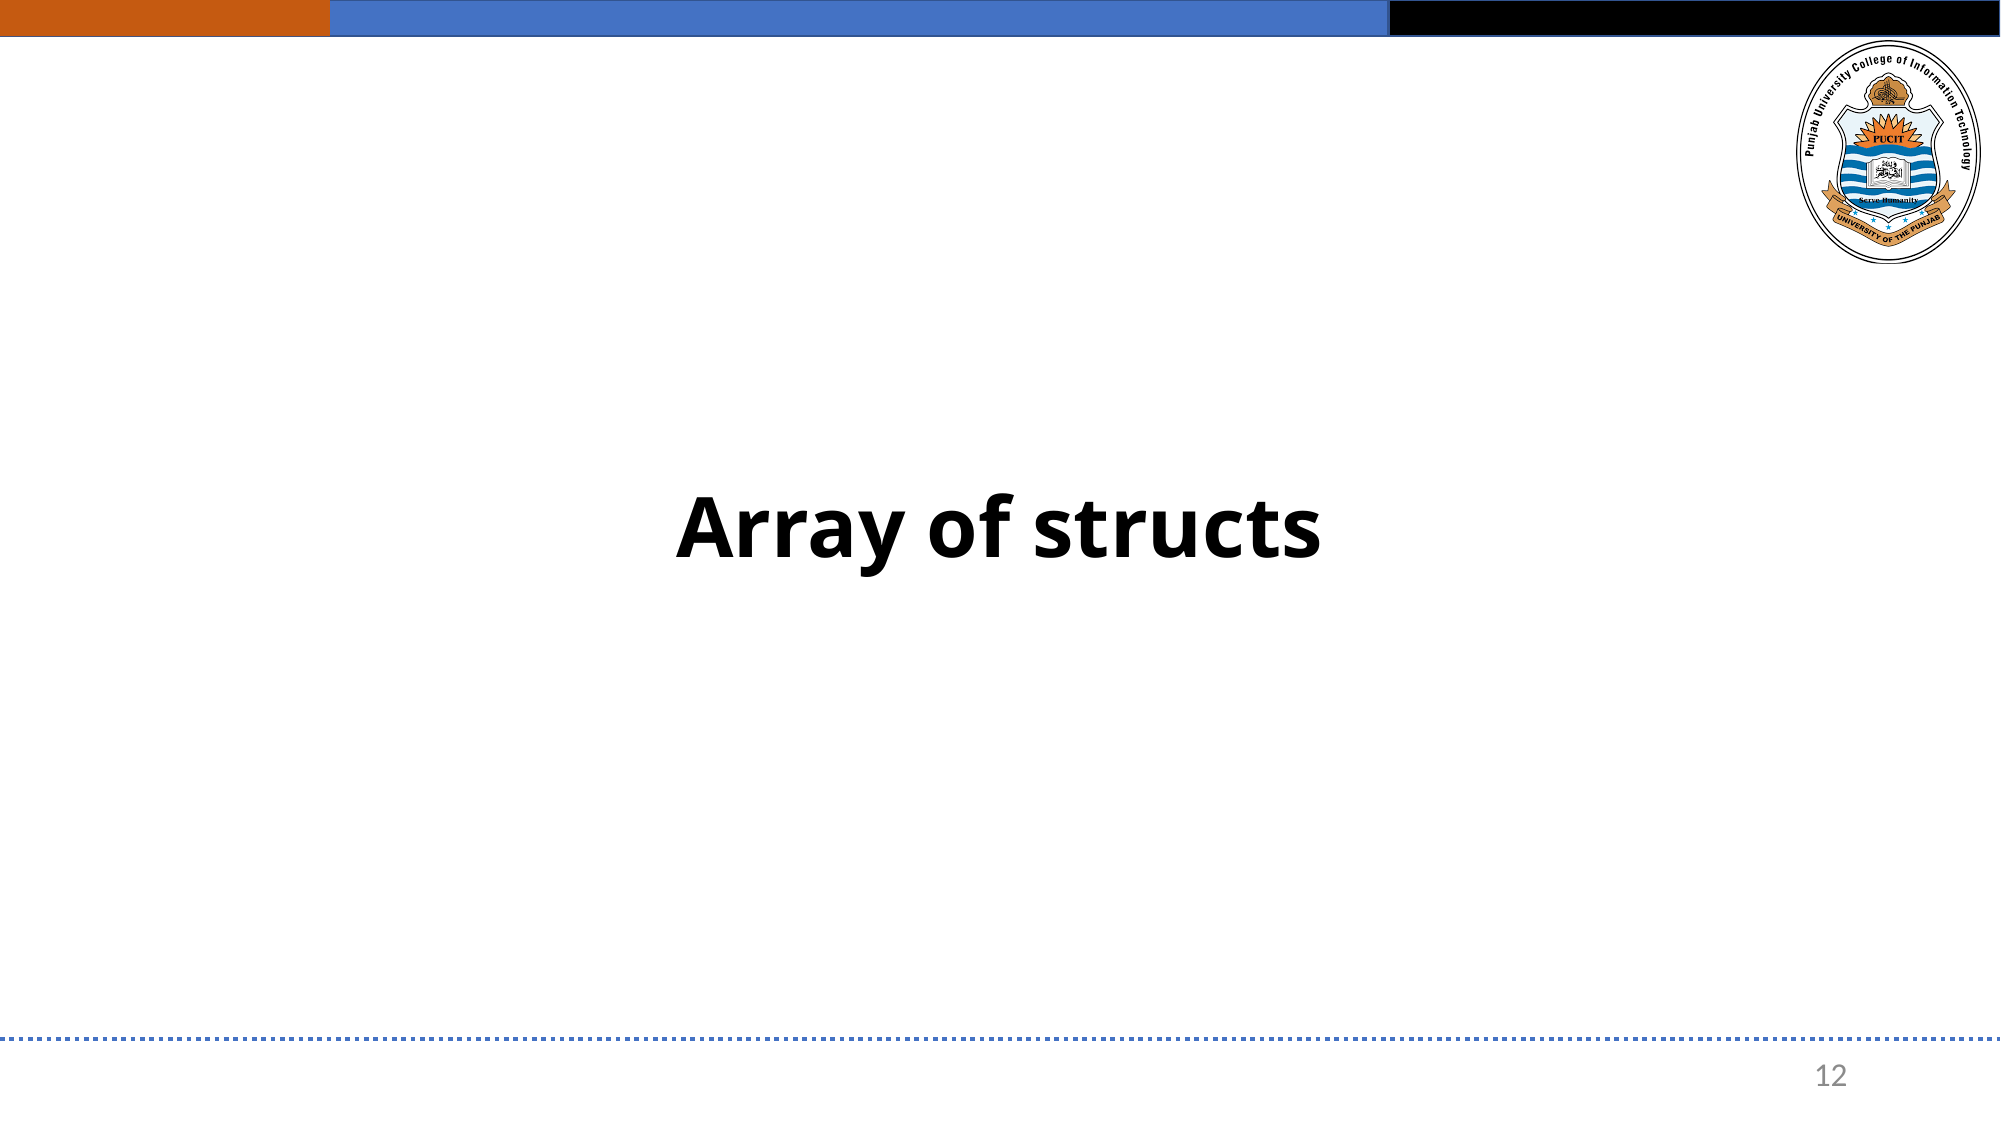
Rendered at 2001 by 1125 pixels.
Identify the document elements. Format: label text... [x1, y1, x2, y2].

slide_number 12 [1412, 1042, 1863, 1103]
title Array of structs [137, 467, 1863, 595]
picture [1776, 40, 2000, 264]
